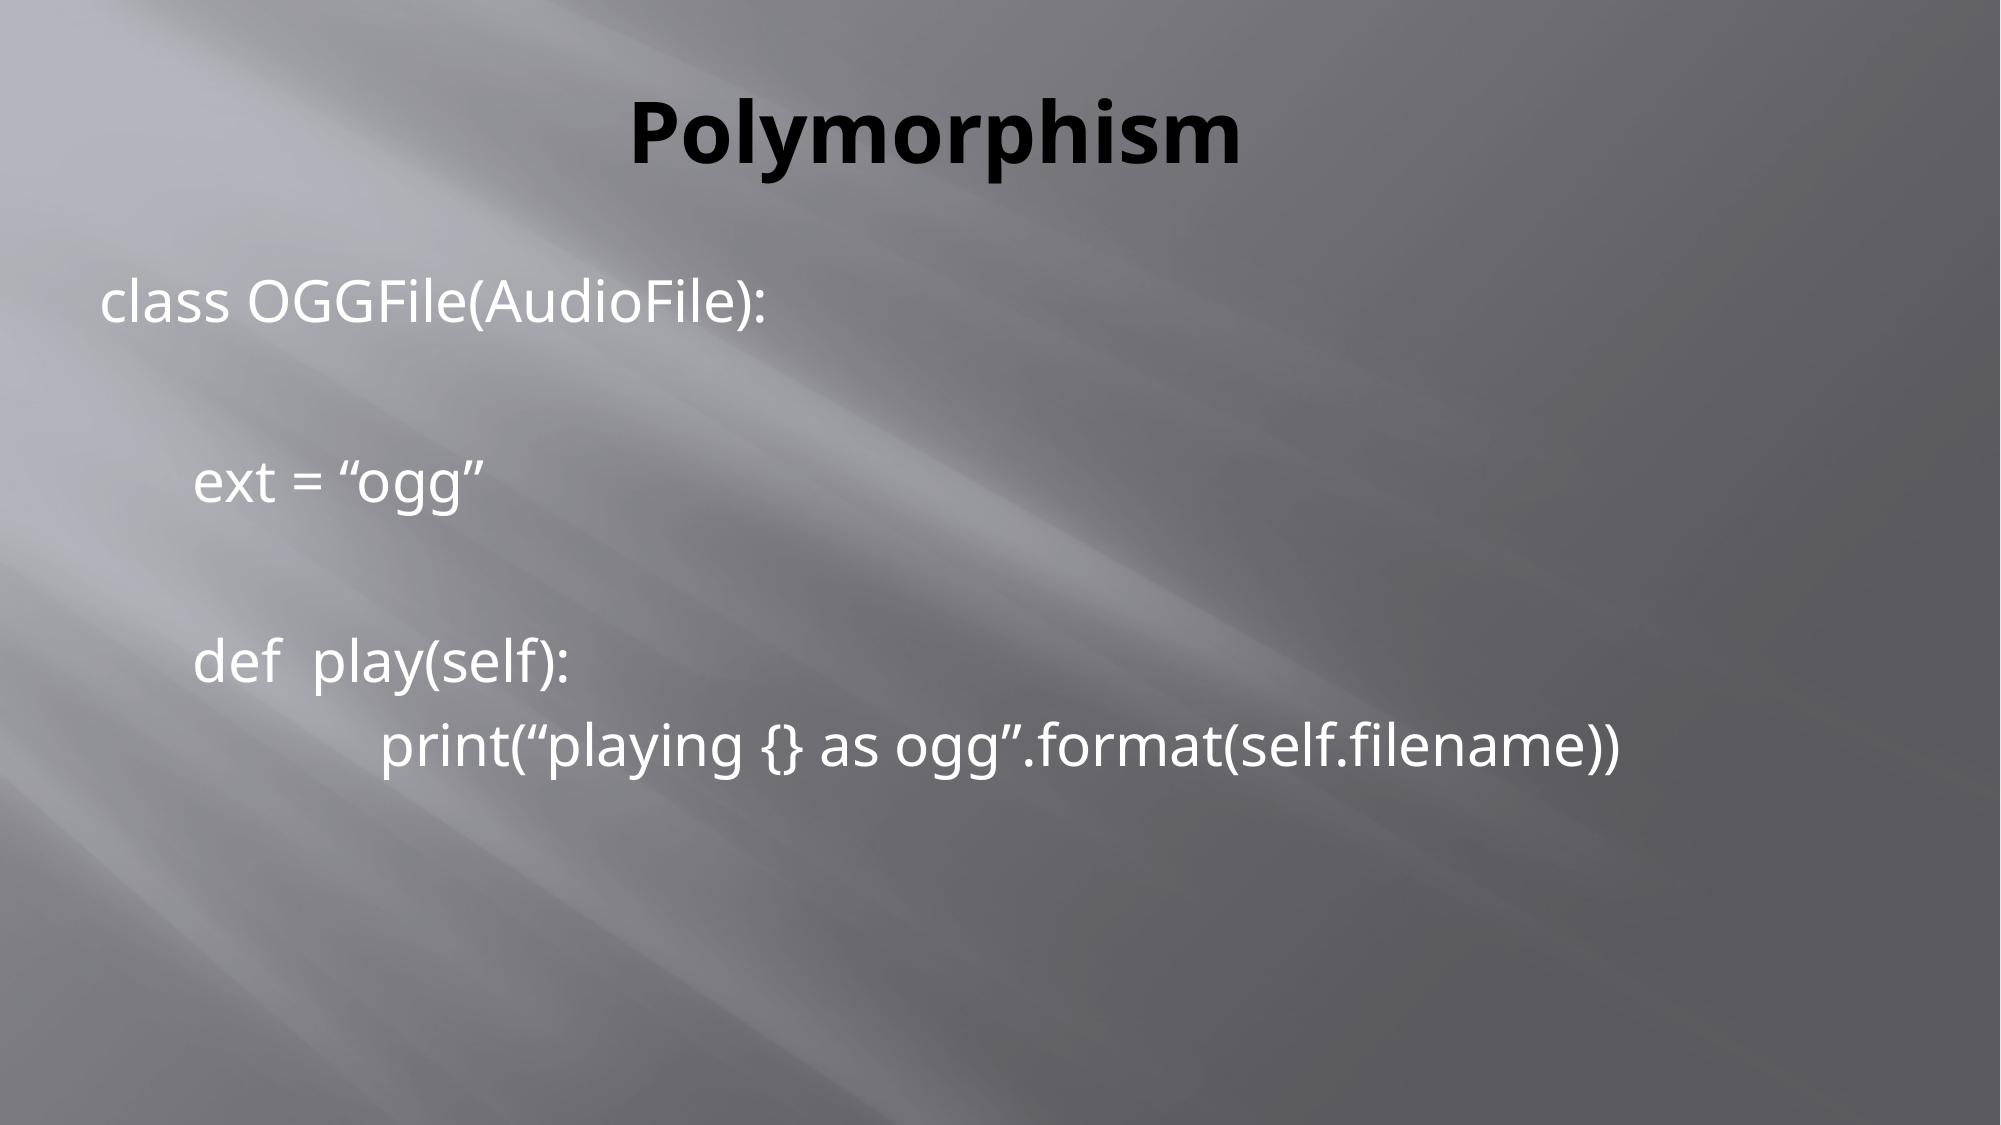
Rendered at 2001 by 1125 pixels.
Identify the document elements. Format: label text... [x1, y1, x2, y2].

list class OGGFile(AudioFile): ext = “ogg” def play(self): print(“playing {} as ogg”.format(self.filename)) [99, 262, 1900, 903]
title Polymorphism [600, 33, 1270, 224]
